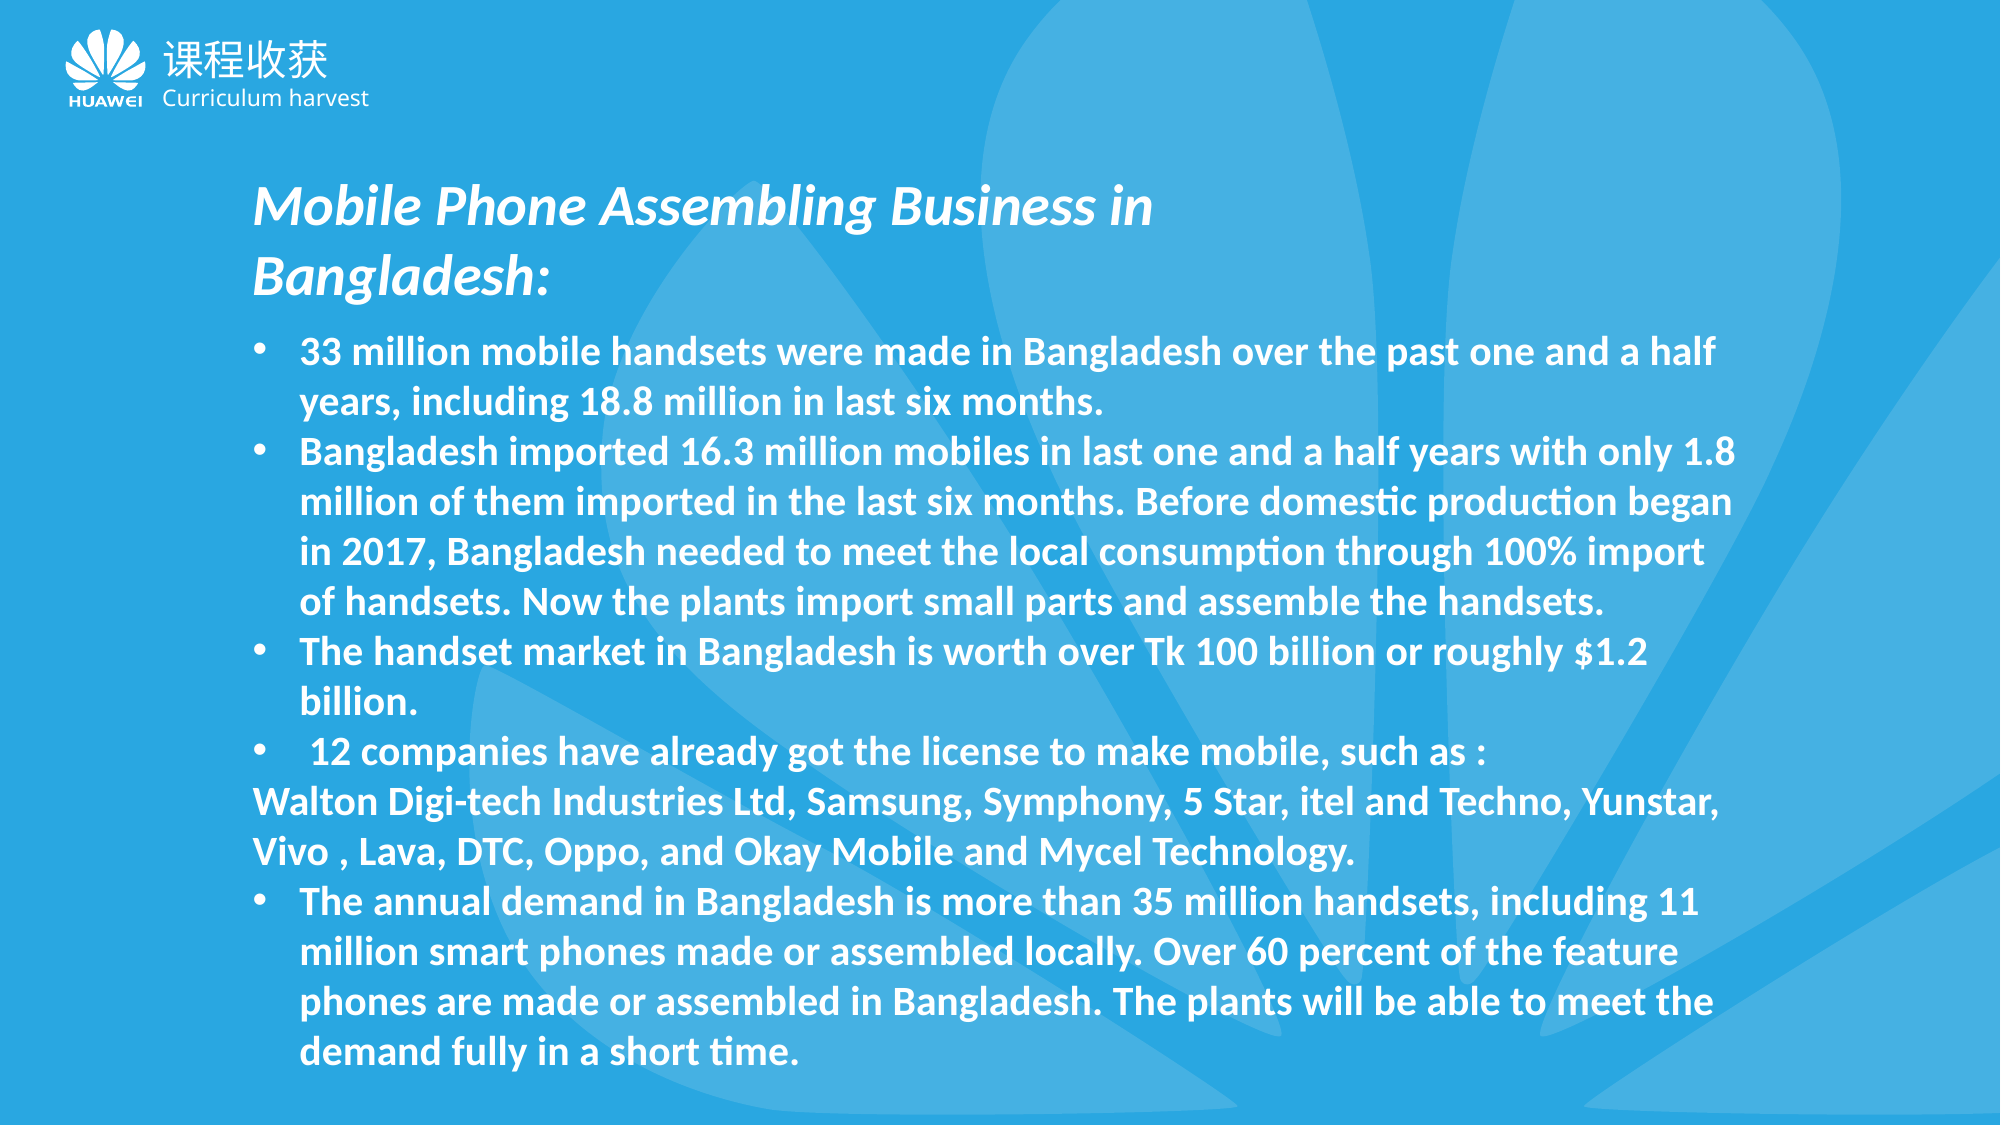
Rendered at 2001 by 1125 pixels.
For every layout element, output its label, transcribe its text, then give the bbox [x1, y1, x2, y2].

text_box 33 million mobile handsets were made in Bangladesh over the past one and a half years, including 18.8 million in last six months. Bangladesh imported 16.3 million mobiles in last one and a half years with only 1.8 million of them imported in the last six months. Before domestic production began in 2017, Bangladesh needed to meet the local consumption through 100% import of handsets. Now the plants import small parts and assemble the handsets. The handset market in Bangladesh is worth over Tk 100 billion or roughly $1.2 billion. 12 companies have already got the license to make mobile, such as : Walton Digi-tech Industries Ltd, Samsung, Symphony, 5 Star, itel and Techno, Yunstar, Vivo , Lava, DTC, Oppo, and Okay Mobile and Mycel Technology. The annual demand in Bangladesh is more than 35 million handsets, including 11 million smart phones made or assembled locally. Over 60 percent of the feature phones are made or assembled in Bangladesh. The plants will be able to meet the demand fully in a short time. [237, 316, 1767, 1082]
text_box Mobile Phone Assembling Business in Bangladesh: [237, 159, 1350, 315]
